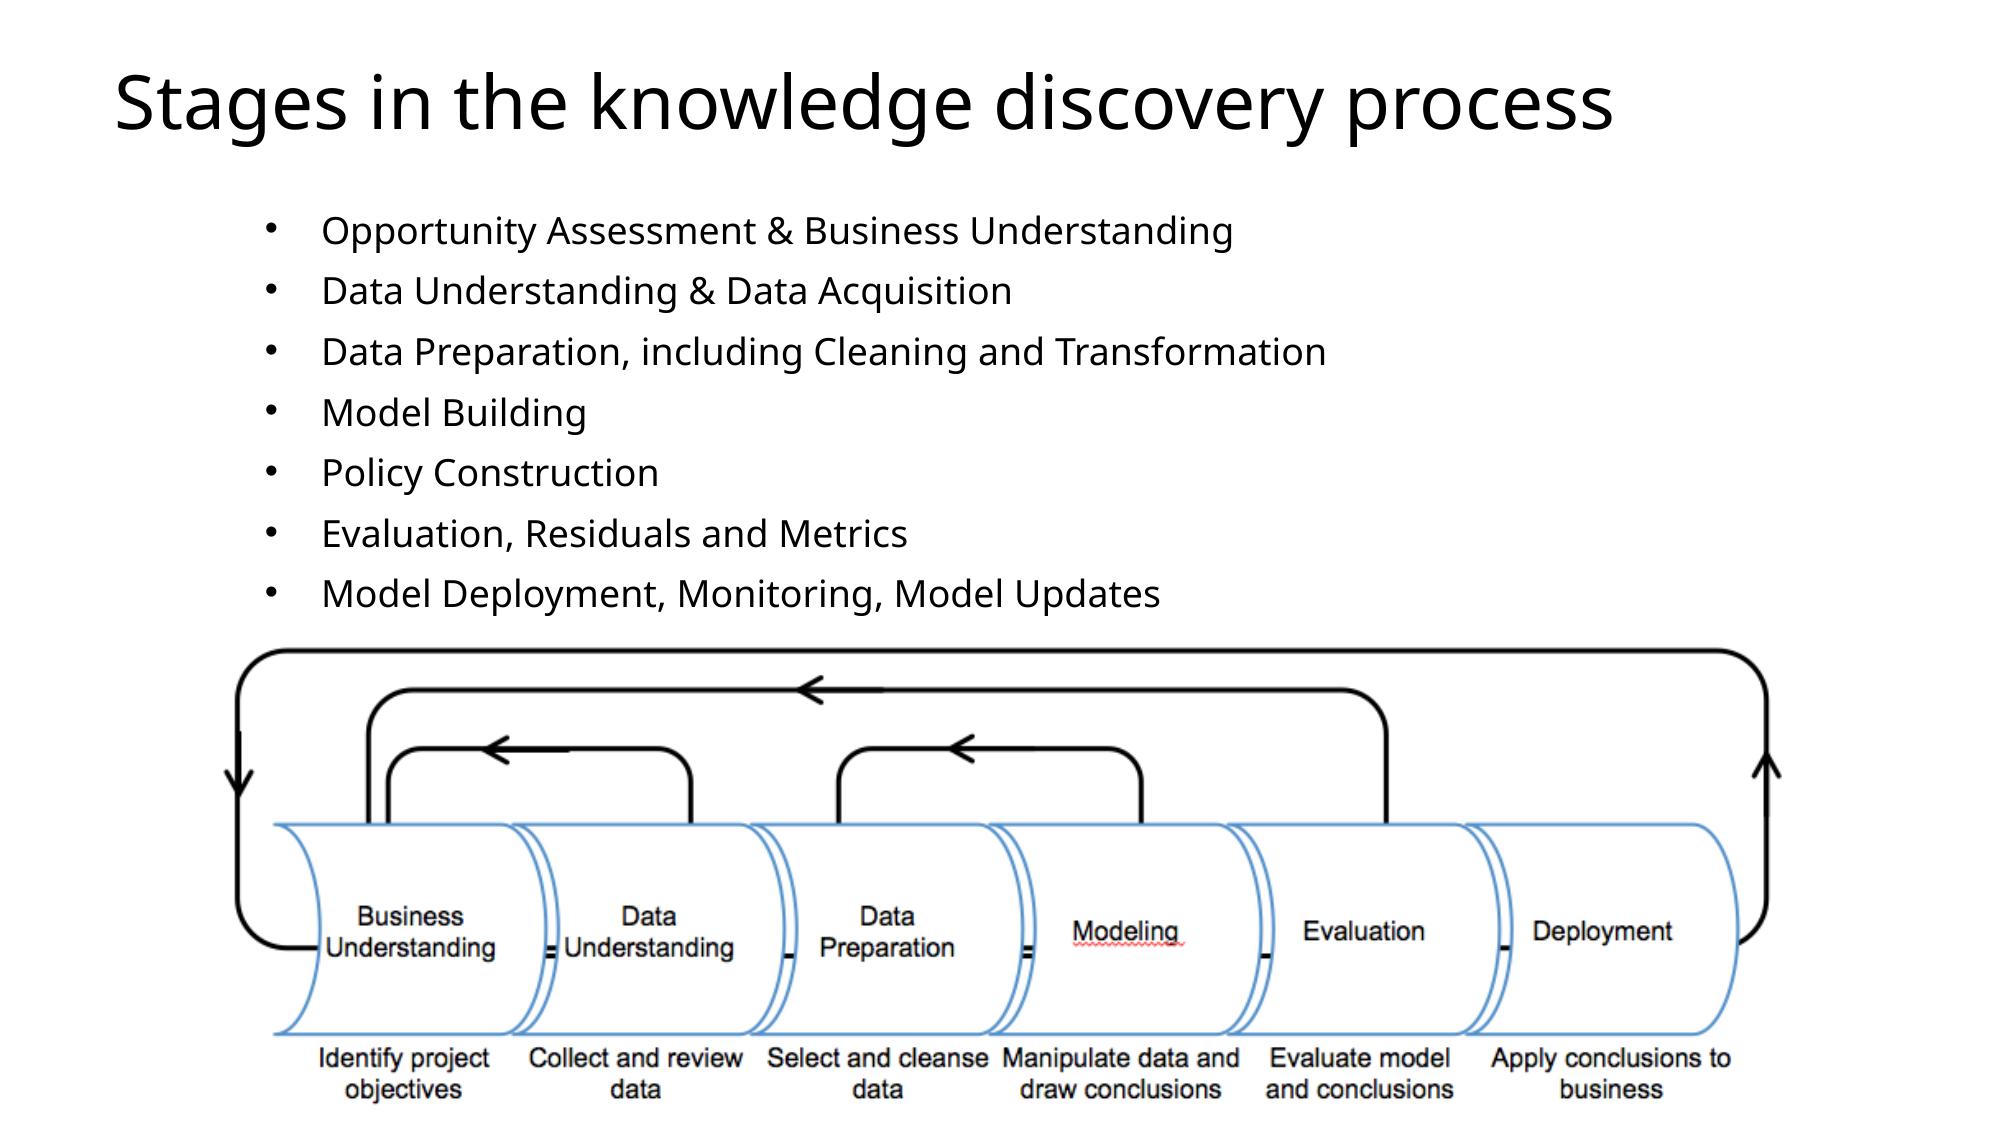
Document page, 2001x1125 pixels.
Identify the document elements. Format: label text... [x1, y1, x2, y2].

list Opportunity Assessment & Business Understanding Data Understanding & Data Acquisition Data Preparation, including Cleaning and Transformation Model Building Policy Construction Evaluation, Residuals and Metrics Model Deployment, Monitoring, Model Updates [249, 239, 1677, 616]
picture [221, 641, 1787, 1125]
text_box Stages in the knowledge discovery process [99, 64, 1792, 239]
